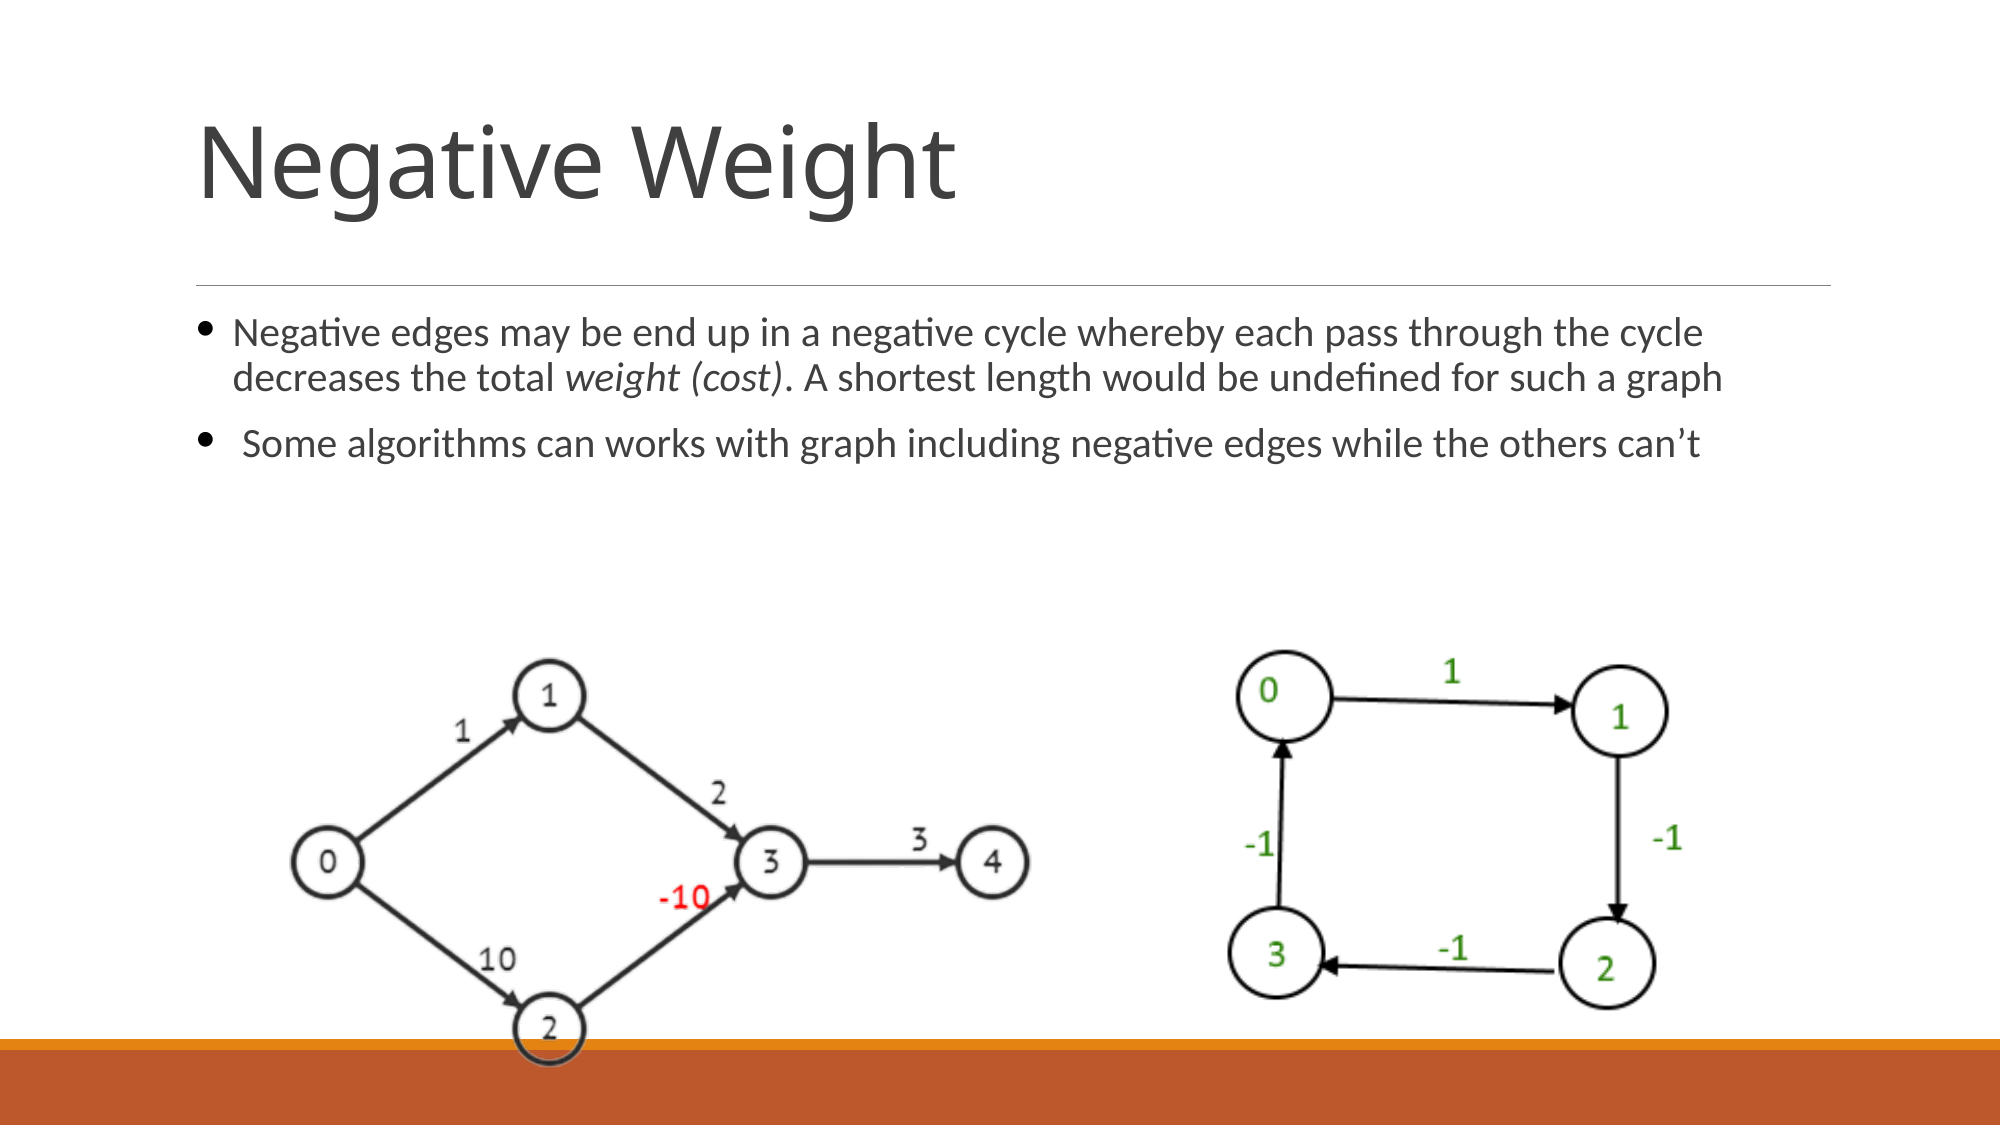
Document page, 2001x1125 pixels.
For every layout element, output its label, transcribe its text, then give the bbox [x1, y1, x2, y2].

list Negative edges may be end up in a negative cycle whereby each pass through the cycle decreases the total weight (cost). A shortest length would be undefined for such a graph Some algorithms can works with graph including negative edges while the others can’t [180, 302, 1830, 963]
picture [201, 634, 1108, 1098]
title Negative Weight [180, 47, 1830, 285]
picture [1219, 634, 1712, 1034]
